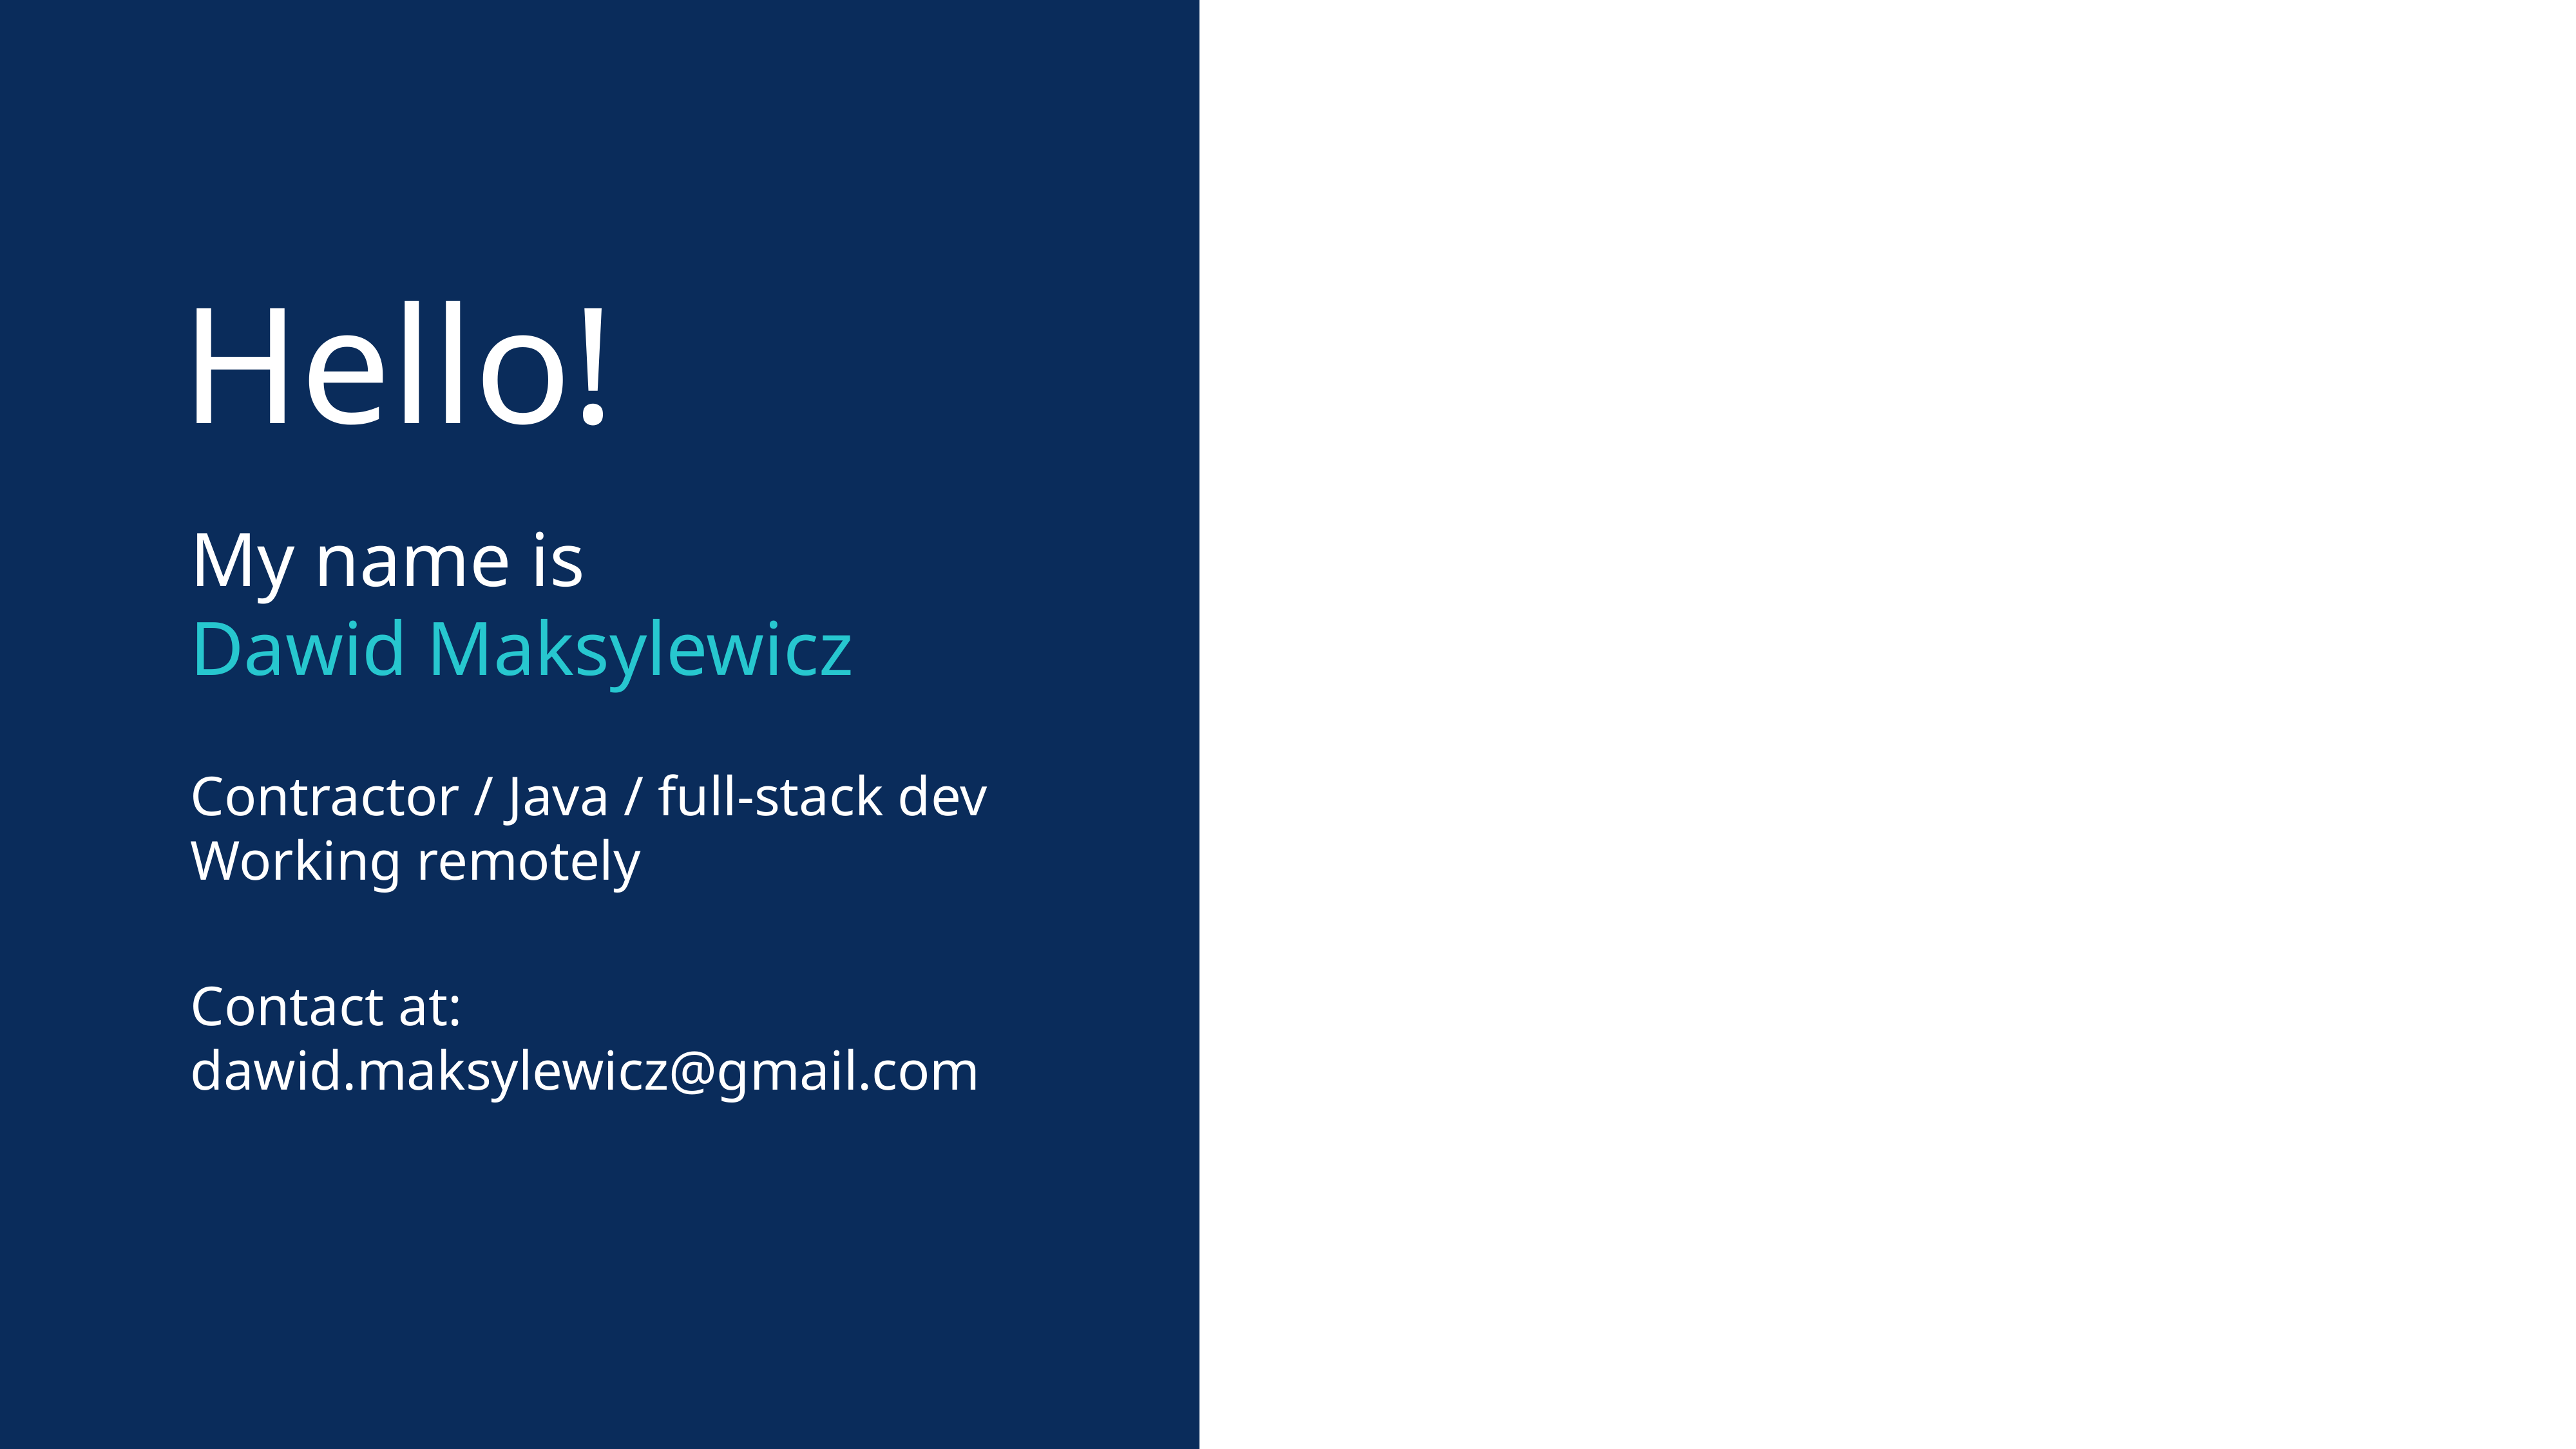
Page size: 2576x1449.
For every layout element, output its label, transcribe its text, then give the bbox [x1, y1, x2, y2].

text_box [0, 0, 1200, 1449]
text_box Contractor / Java / full-stack dev Working remotely [180, 757, 1049, 907]
text_box Contact at: dawid.maksylewicz@gmail.com [180, 967, 1049, 1117]
text_box Hello! [171, 257, 656, 462]
text_box My name is Dawid Maksylewicz [180, 507, 982, 697]
